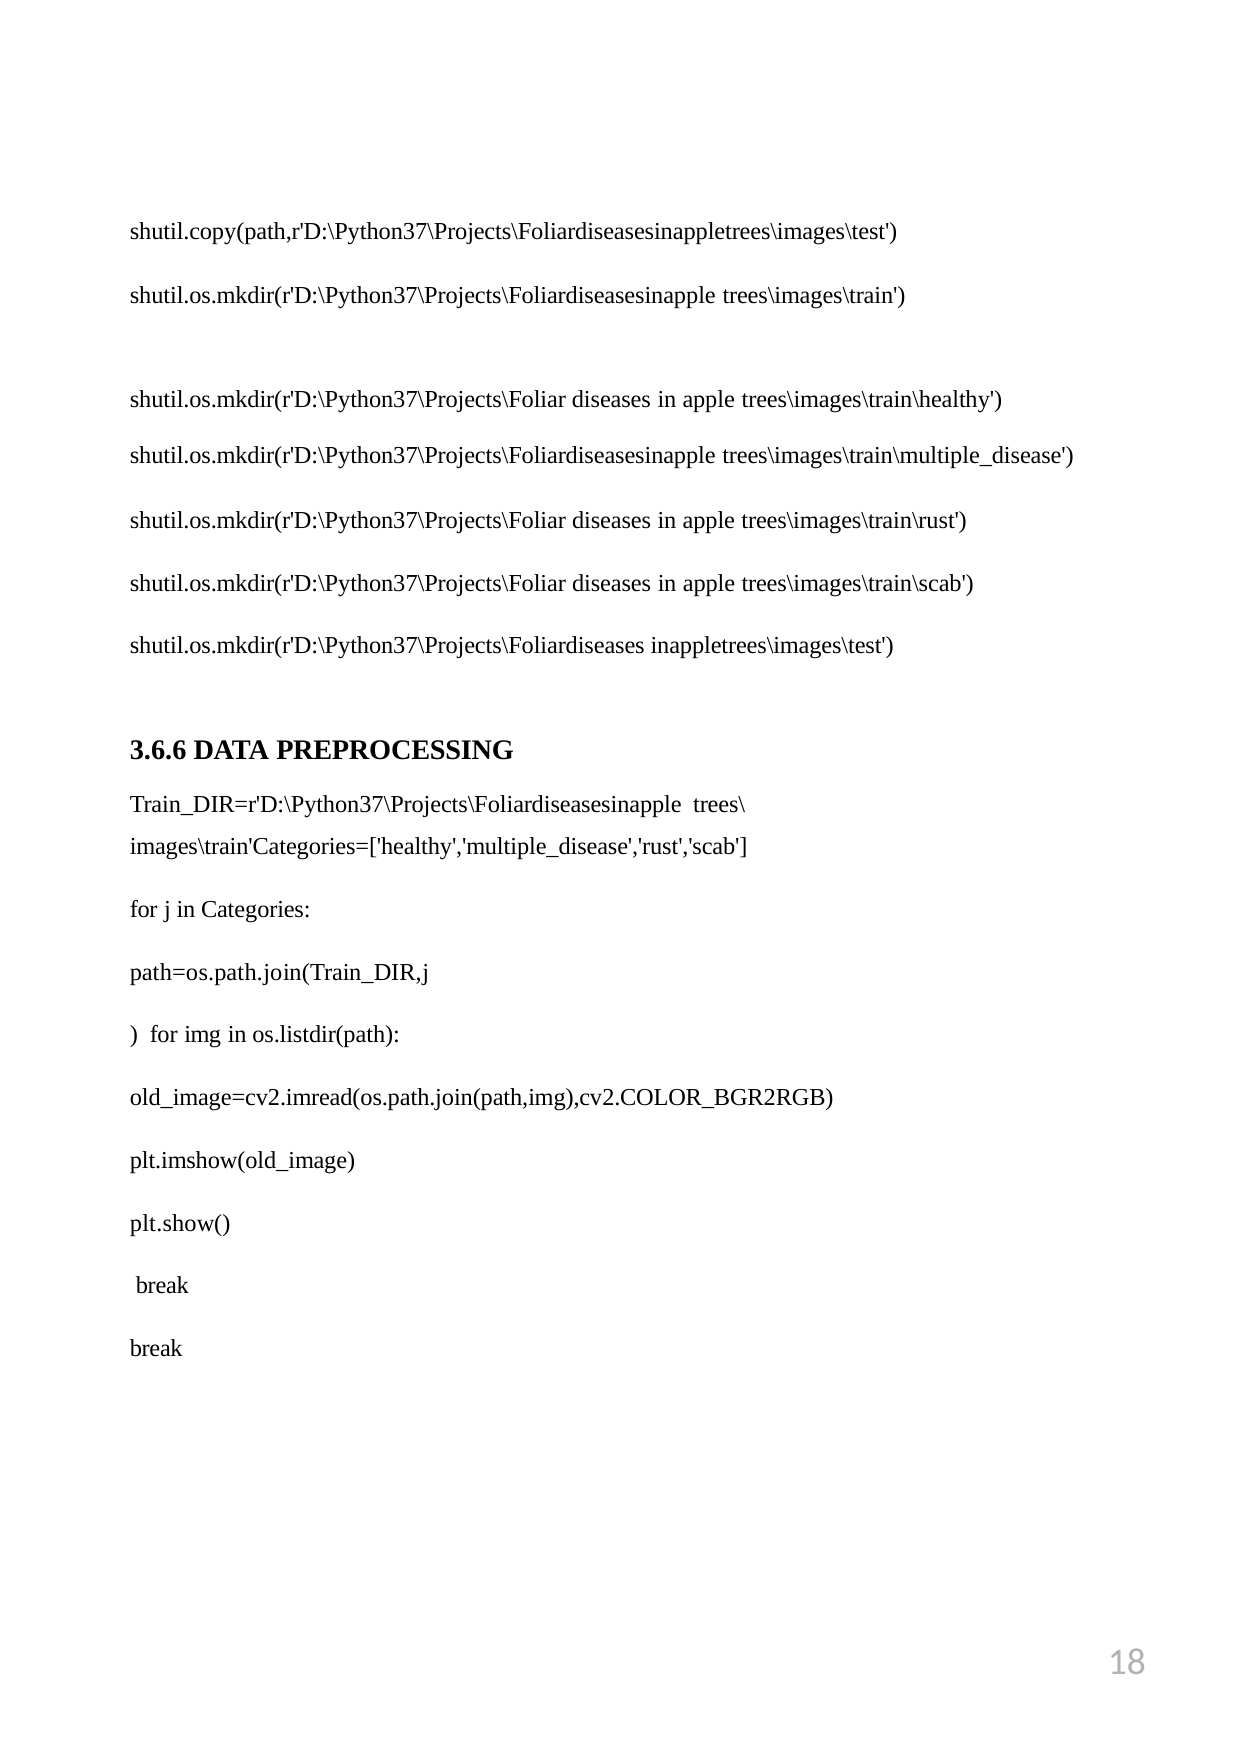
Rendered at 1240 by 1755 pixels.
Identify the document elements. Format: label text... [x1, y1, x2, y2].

text_box shutil.os.mkdir(r'D:\Python37\Projects\Foliar diseases in apple trees\images\train\healthy') shutil.os.mkdir(r'D:\Python37\Projects\Foliardiseasesinapple trees\images\train\multiple_disease') shutil.os.mkdir(r'D:\Python37\Projects\Foliar diseases in apple trees\images\train\rust') shutil.os.mkdir(r'D:\Python37\Projects\Foliar diseases in apple trees\images\train\scab') shutil.os.mkdir(r'D:\Python37\Projects\Foliardiseases inappletrees\images\test') 3.6.6 DATA PREPROCESSING Train_DIR=r'D:\Python37\Projects\Foliardiseasesinapple trees\images\train'Categories=['healthy','multiple_disease','rust','scab'] for j in Categories: path=os.path.join(Train_DIR,j) for img in os.listdir(path): old_image=cv2.imread(os.path.join(path,img),cv2.COLOR_BGR2RGB) plt.imshow(old_image) plt.show() break break [127, 381, 1085, 1361]
slide_number 18 [868, 1661, 1146, 1755]
text_box shutil.copy(path,r'D:\Python37\Projects\Foliardiseasesinappletrees\images\test') shutil.os.mkdir(r'D:\Python37\Projects\Foliardiseasesinapple trees\images\train') [127, 212, 915, 309]
